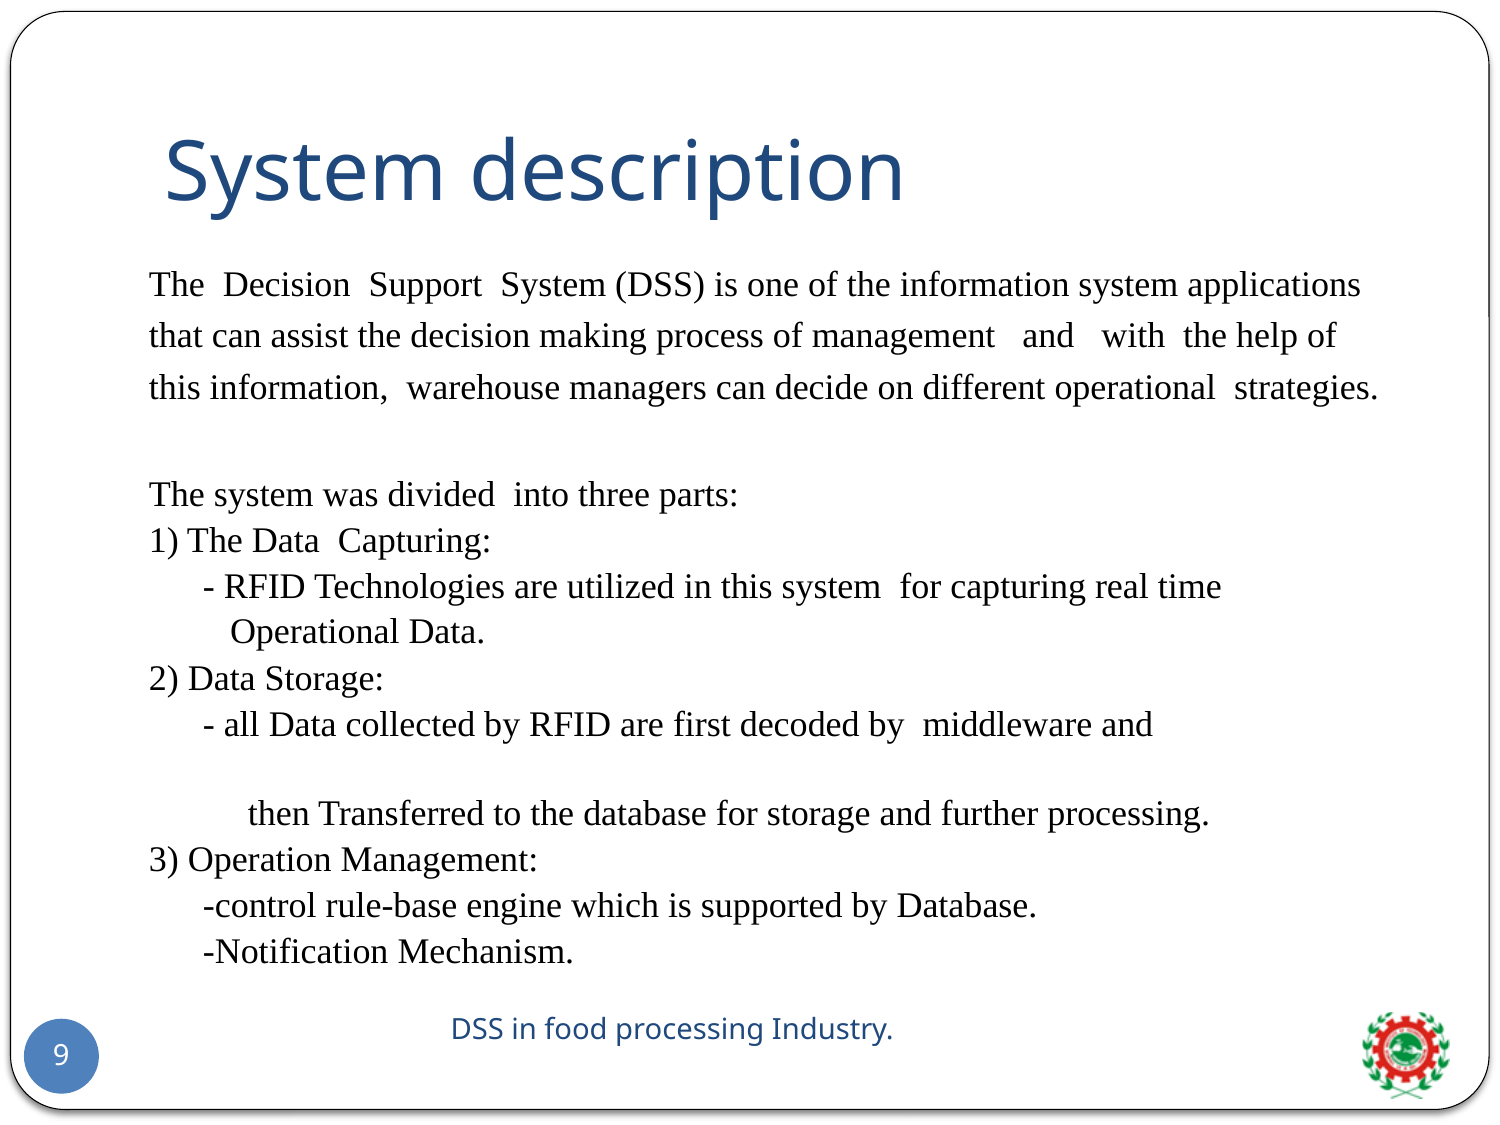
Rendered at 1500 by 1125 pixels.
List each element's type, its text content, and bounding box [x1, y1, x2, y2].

title System description [150, 45, 1425, 233]
slide_number 9 [23, 1018, 99, 1094]
footer DSS in food processing Industry. [433, 1007, 1084, 1083]
picture [1362, 1012, 1451, 1099]
list The Decision Support System (DSS) is one of the information system applications that can assist the decision making process of management and with the help of this information, warehouse managers can decide on different operational strategies. The system was divided into three parts: 1) The Data Capturing: - RFID Technologies are utilized in this system for capturing real time Operational Data. 2) Data Storage: - all Data collected by RFID are first decoded by middleware and then Transferred to the database for storage and further processing. 3) Operation Management: -control rule-base engine which is supported by Database. -Notification Mechanism. [134, 231, 1410, 982]
